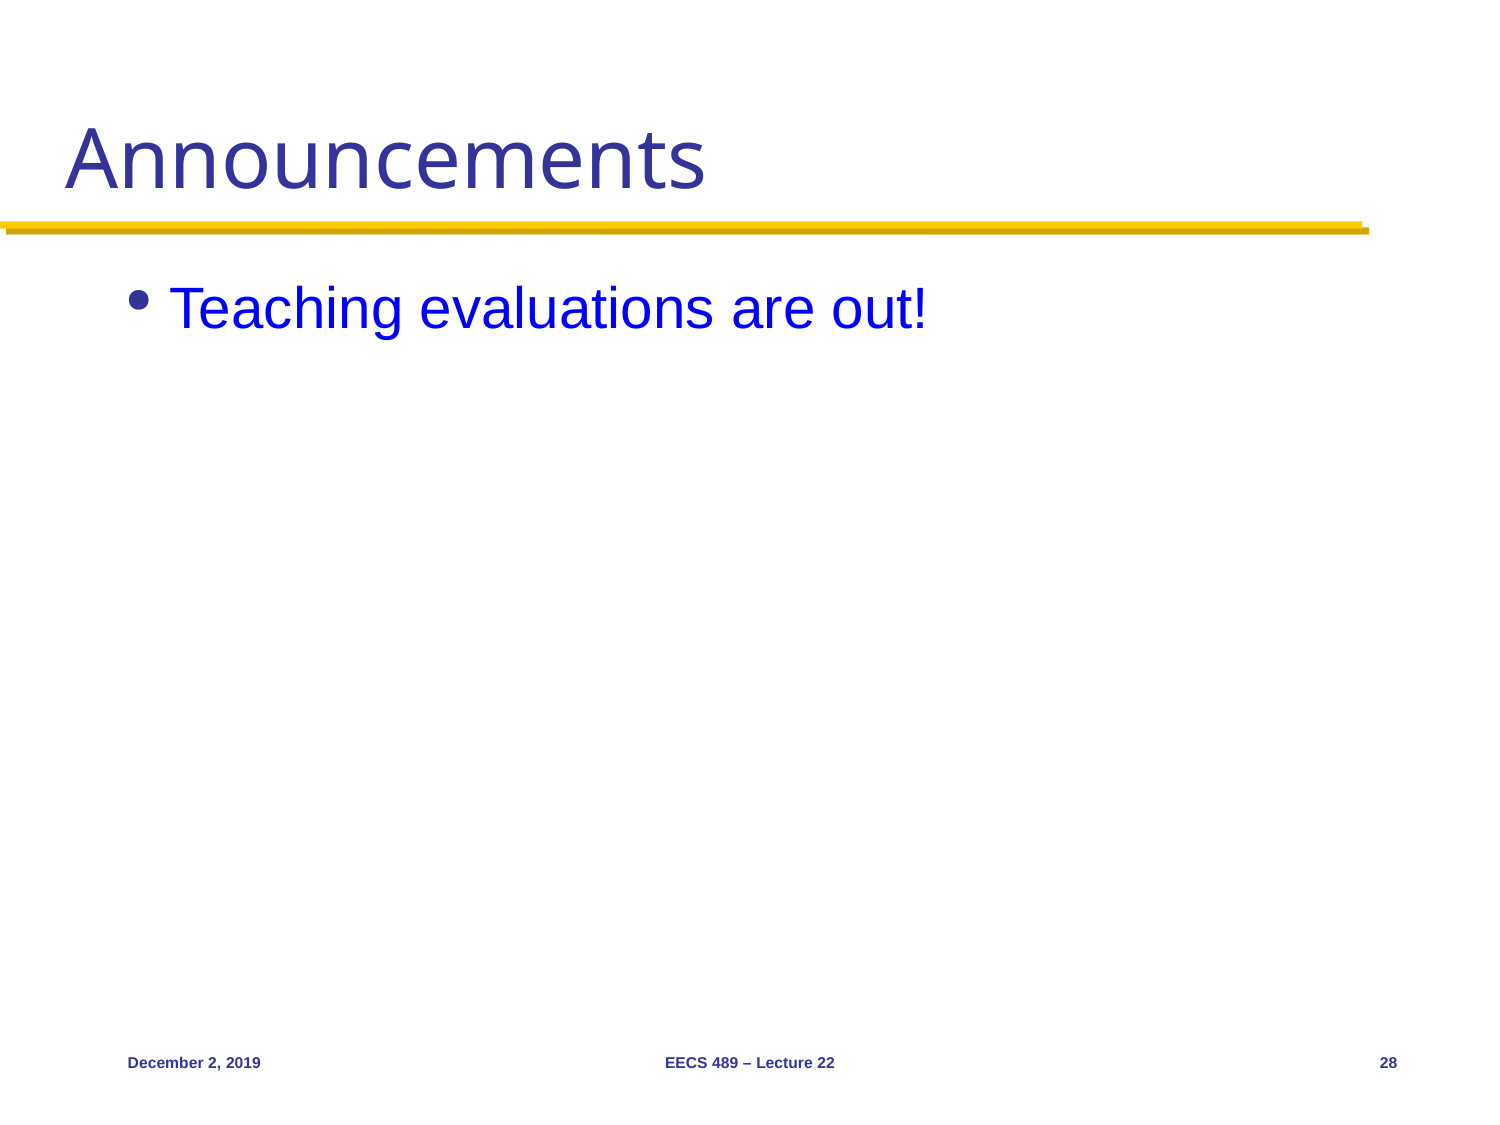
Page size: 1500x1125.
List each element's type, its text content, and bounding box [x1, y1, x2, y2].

footer EECS 489 – Lecture 22 [512, 1024, 988, 1101]
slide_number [112, 1024, 426, 1101]
list Teaching evaluations are out! [112, 262, 1413, 988]
slide_number 28 [1312, 1024, 1413, 1101]
title Announcements [49, 24, 1451, 213]
